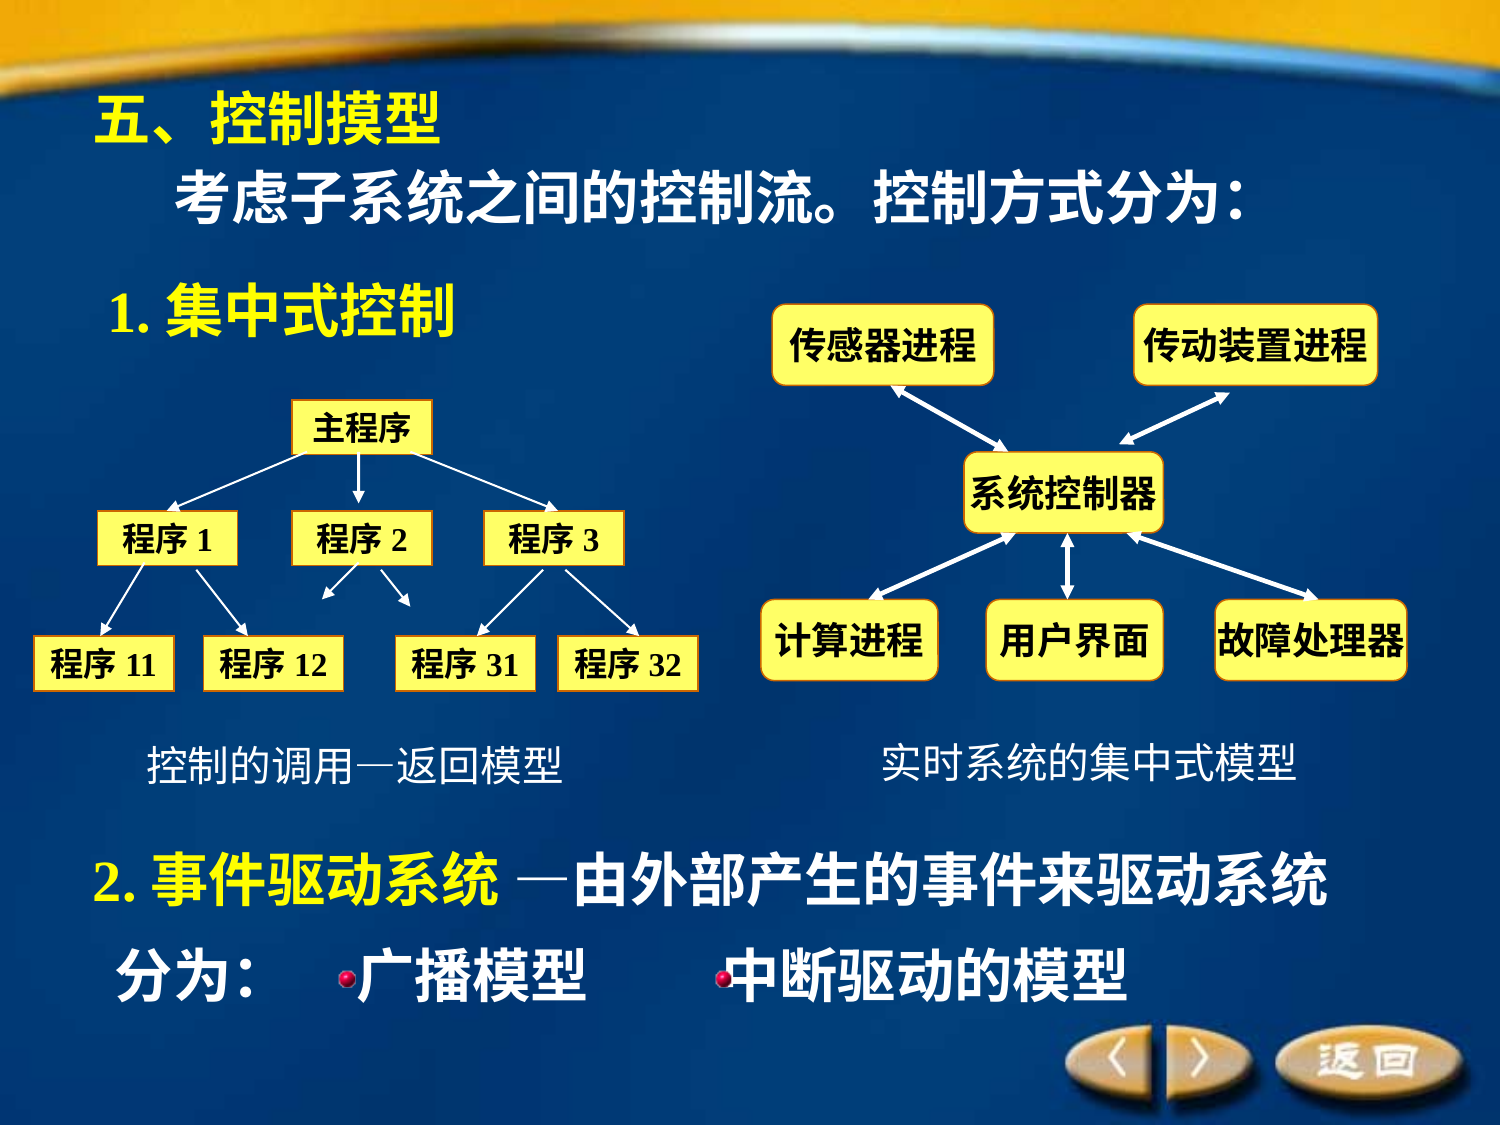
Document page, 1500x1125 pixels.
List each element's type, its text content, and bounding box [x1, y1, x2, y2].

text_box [33, 399, 699, 798]
text_box [1168, 1027, 1250, 1090]
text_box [100, 931, 1378, 1017]
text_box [760, 303, 1415, 795]
text_box [1281, 1025, 1455, 1090]
picture [0, 0, 1500, 1125]
text_box 五、控制摸型 考虑子系统之间的控制流。控制方式分为： [78, 75, 1388, 239]
text_box 1.集中式控制 [92, 267, 758, 352]
text_box [1060, 1025, 1142, 1090]
text_box 2.事件驱动系统 —由外部产生的事件来驱动系统 [78, 835, 1407, 921]
